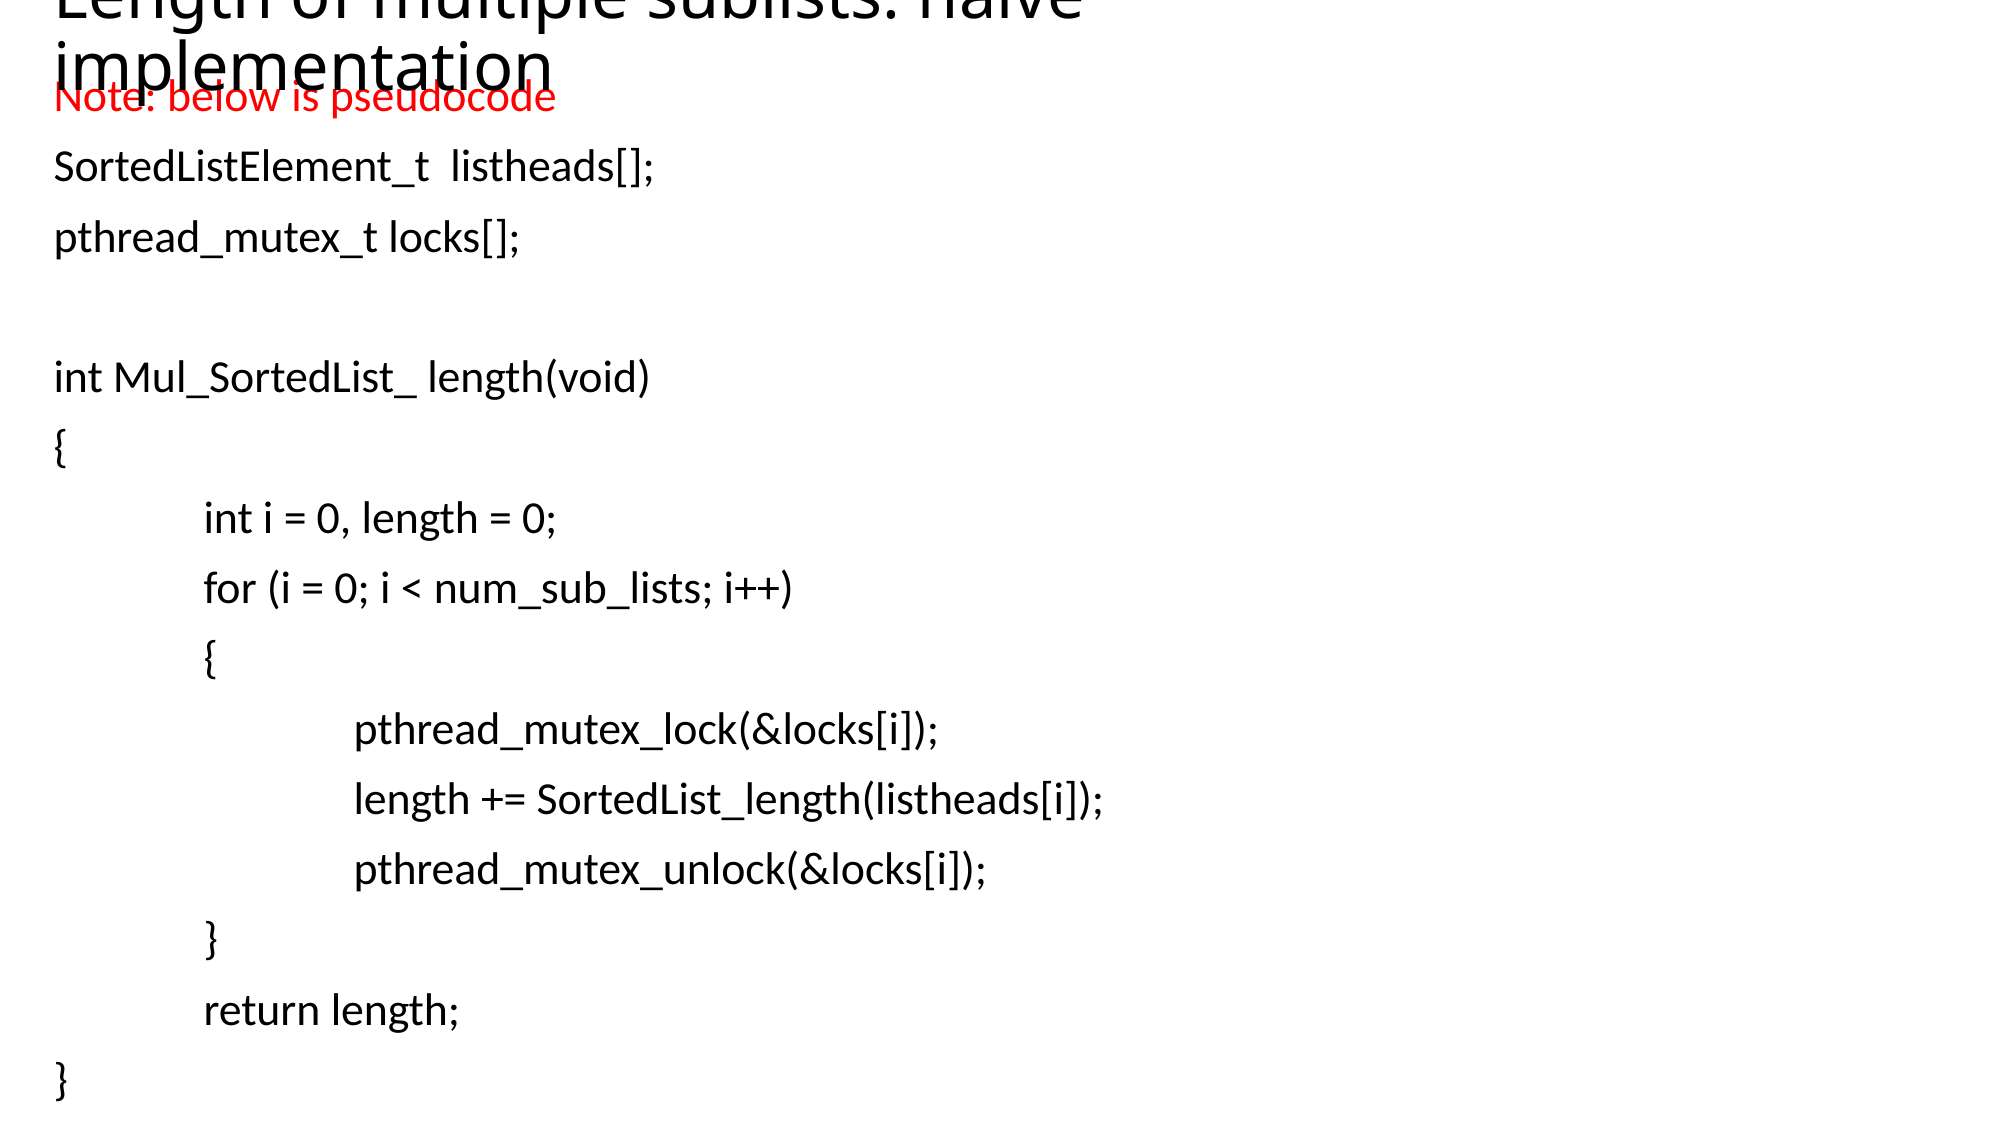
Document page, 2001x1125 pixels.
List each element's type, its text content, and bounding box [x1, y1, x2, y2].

title Length of multiple sublists: naïve implementation [38, 0, 1579, 127]
list Note: below is pseudocode SortedListElement_t listheads[]; pthread_mutex_t locks[]; int Mul_SortedList_ length(void) { int i = 0, length = 0; for (i = 0; i < num_sub_lists; i++) { pthread_mutex_lock(&locks[i]); length += SortedList_length(listheads[i]); pthread_mutex_unlock(&locks[i]); } return length; } [38, 64, 1962, 1125]
